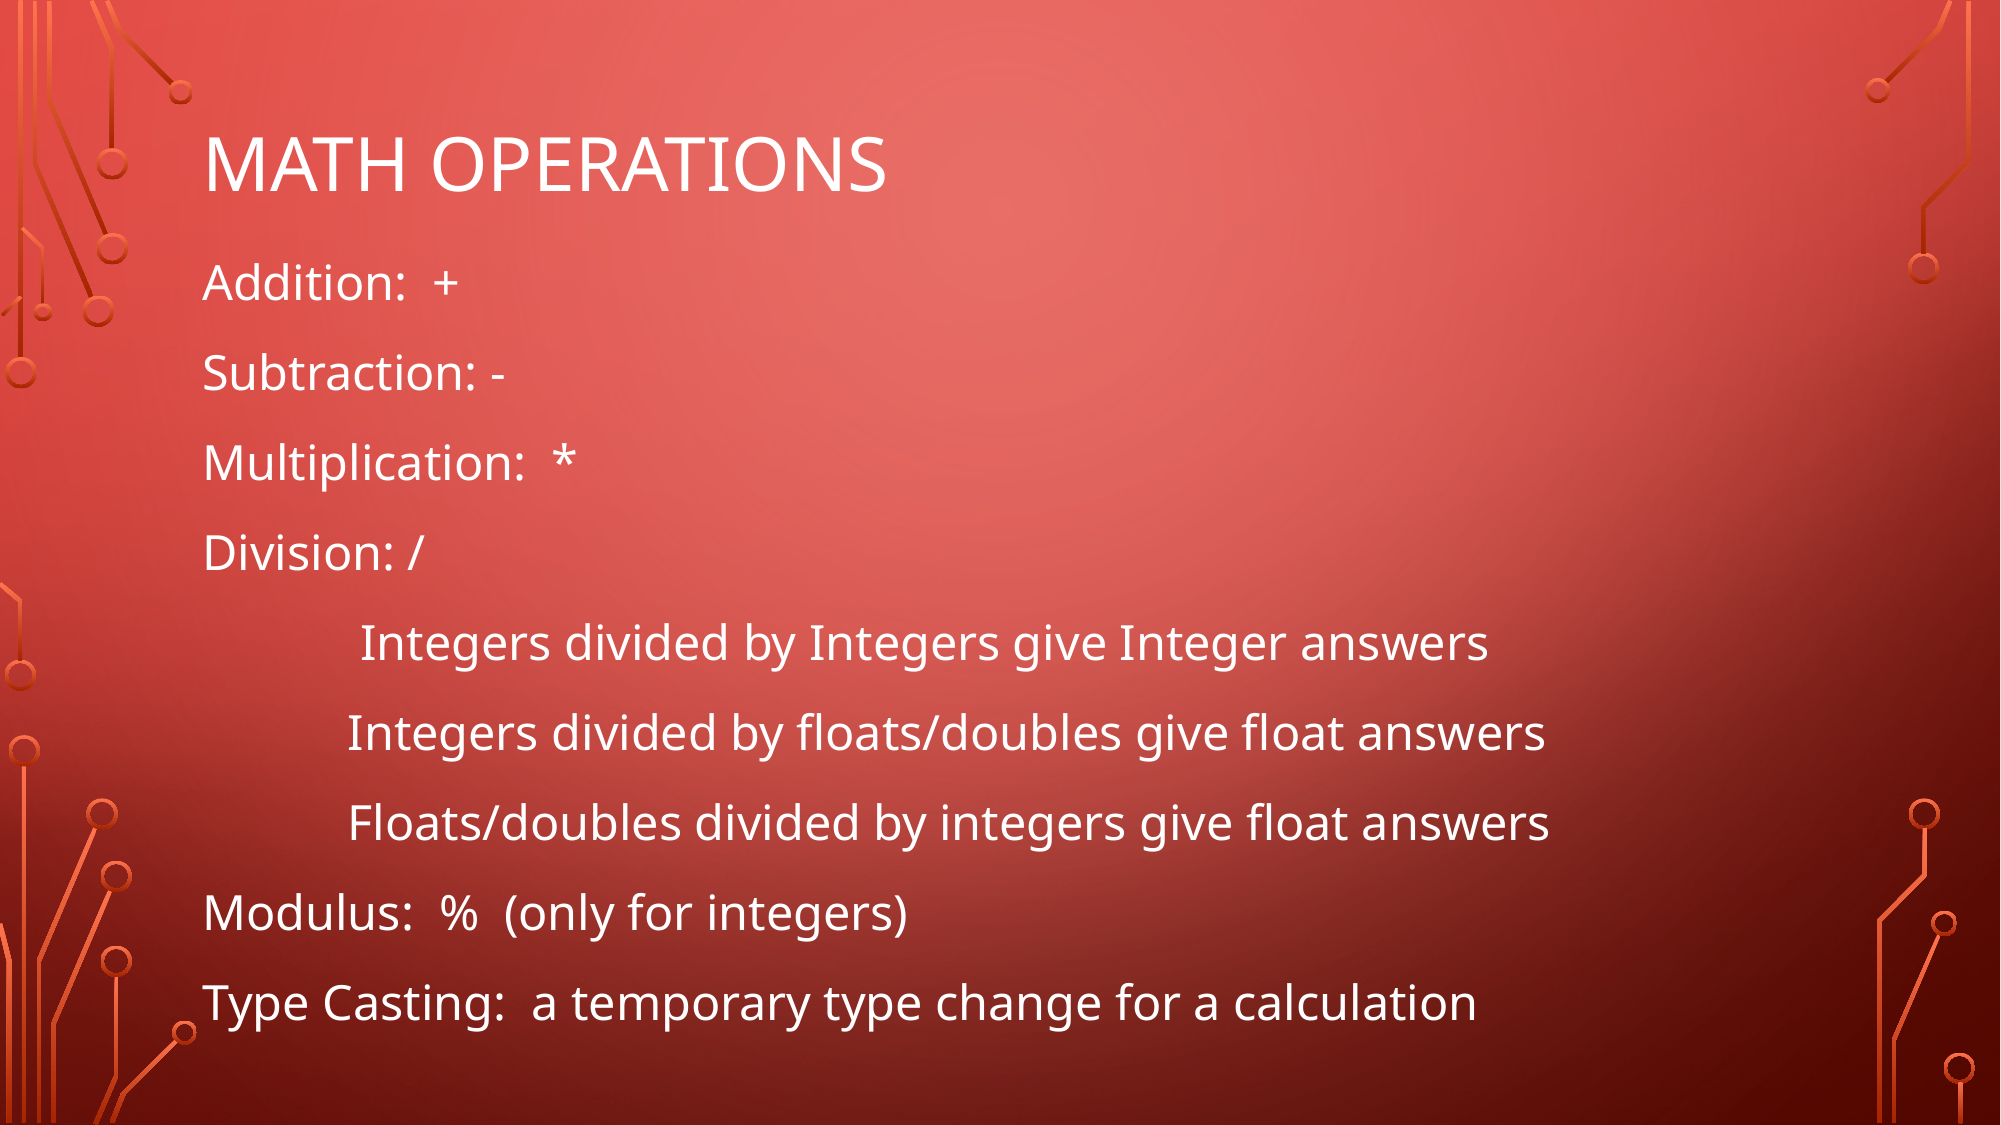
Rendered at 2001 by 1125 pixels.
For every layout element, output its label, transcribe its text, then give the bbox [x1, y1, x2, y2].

title Math operations [187, 101, 1813, 232]
list Addition: + Subtraction: - Multiplication: * Division: / Integers divided by Integers give Integer answers Integers divided by floats/doubles give float answers Floats/doubles divided by integers give float answers Modulus: % (only for integers) Type Casting: a temporary type change for a calculation [187, 232, 1813, 1043]
